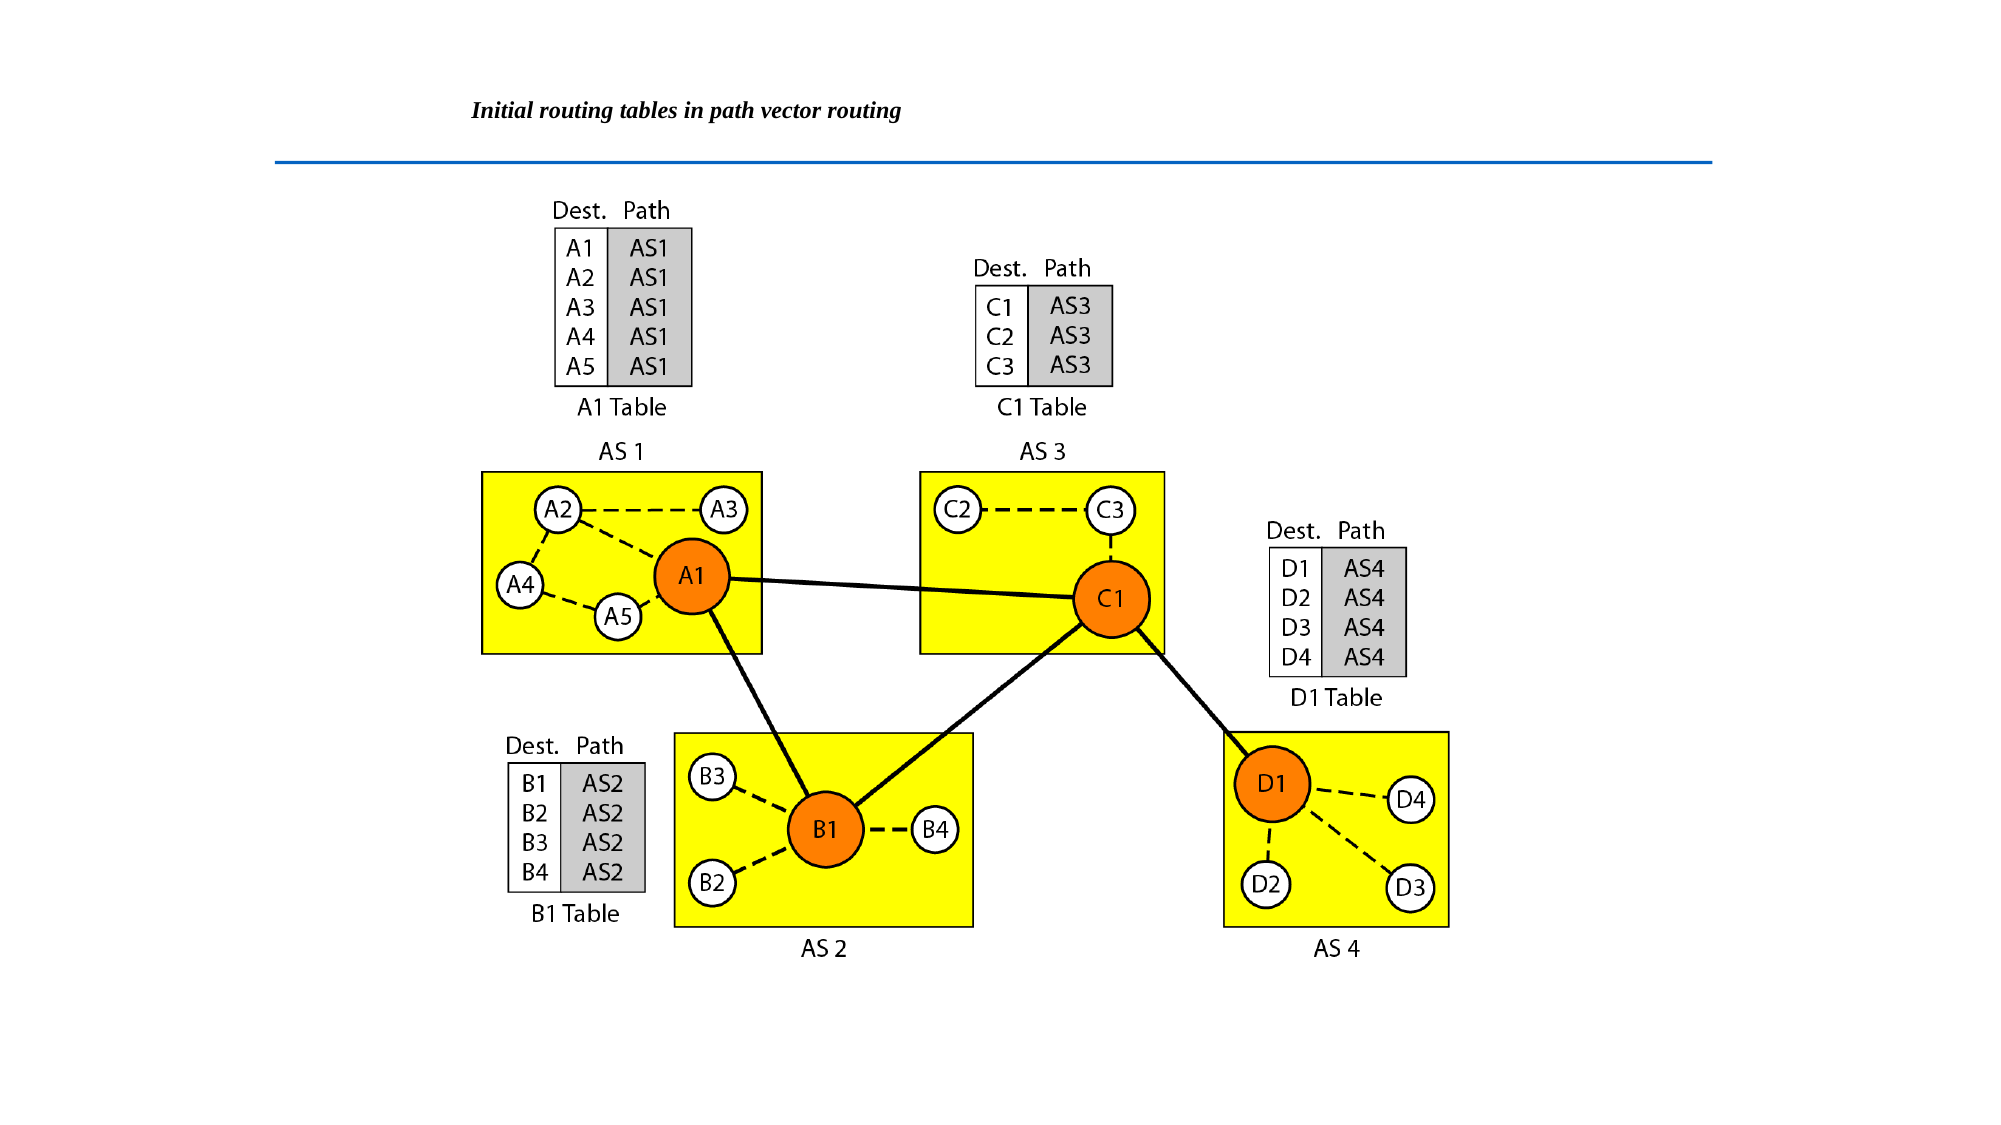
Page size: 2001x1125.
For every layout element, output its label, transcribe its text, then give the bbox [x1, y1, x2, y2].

picture [481, 197, 1450, 963]
text_box Initial routing tables in path vector routing [456, 62, 918, 132]
